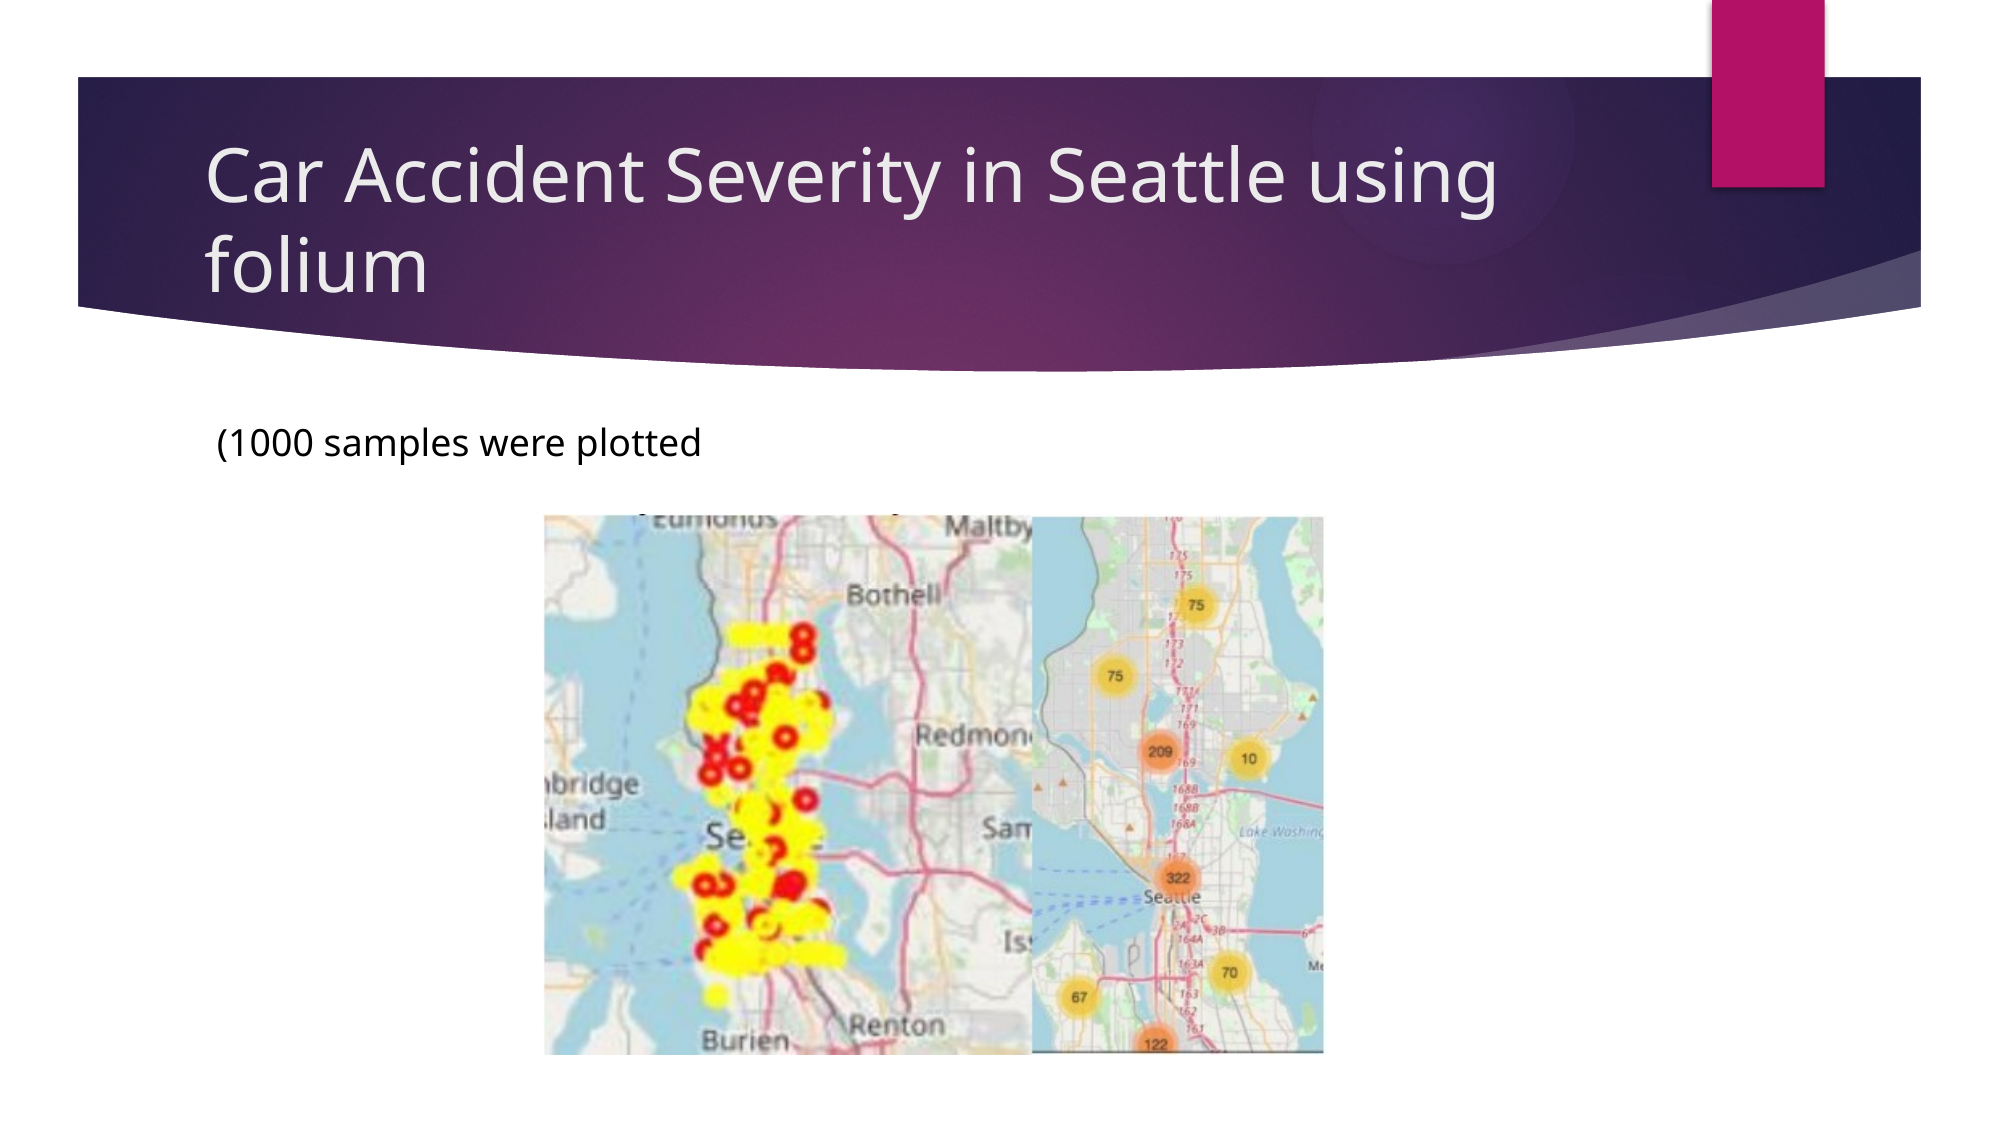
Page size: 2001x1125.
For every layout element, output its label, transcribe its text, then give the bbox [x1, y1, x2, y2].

text_box (1000 samples were plotted [202, 411, 1464, 472]
title Car Accident Severity in Seattle using folium [189, 159, 1627, 276]
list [543, 514, 1328, 1055]
